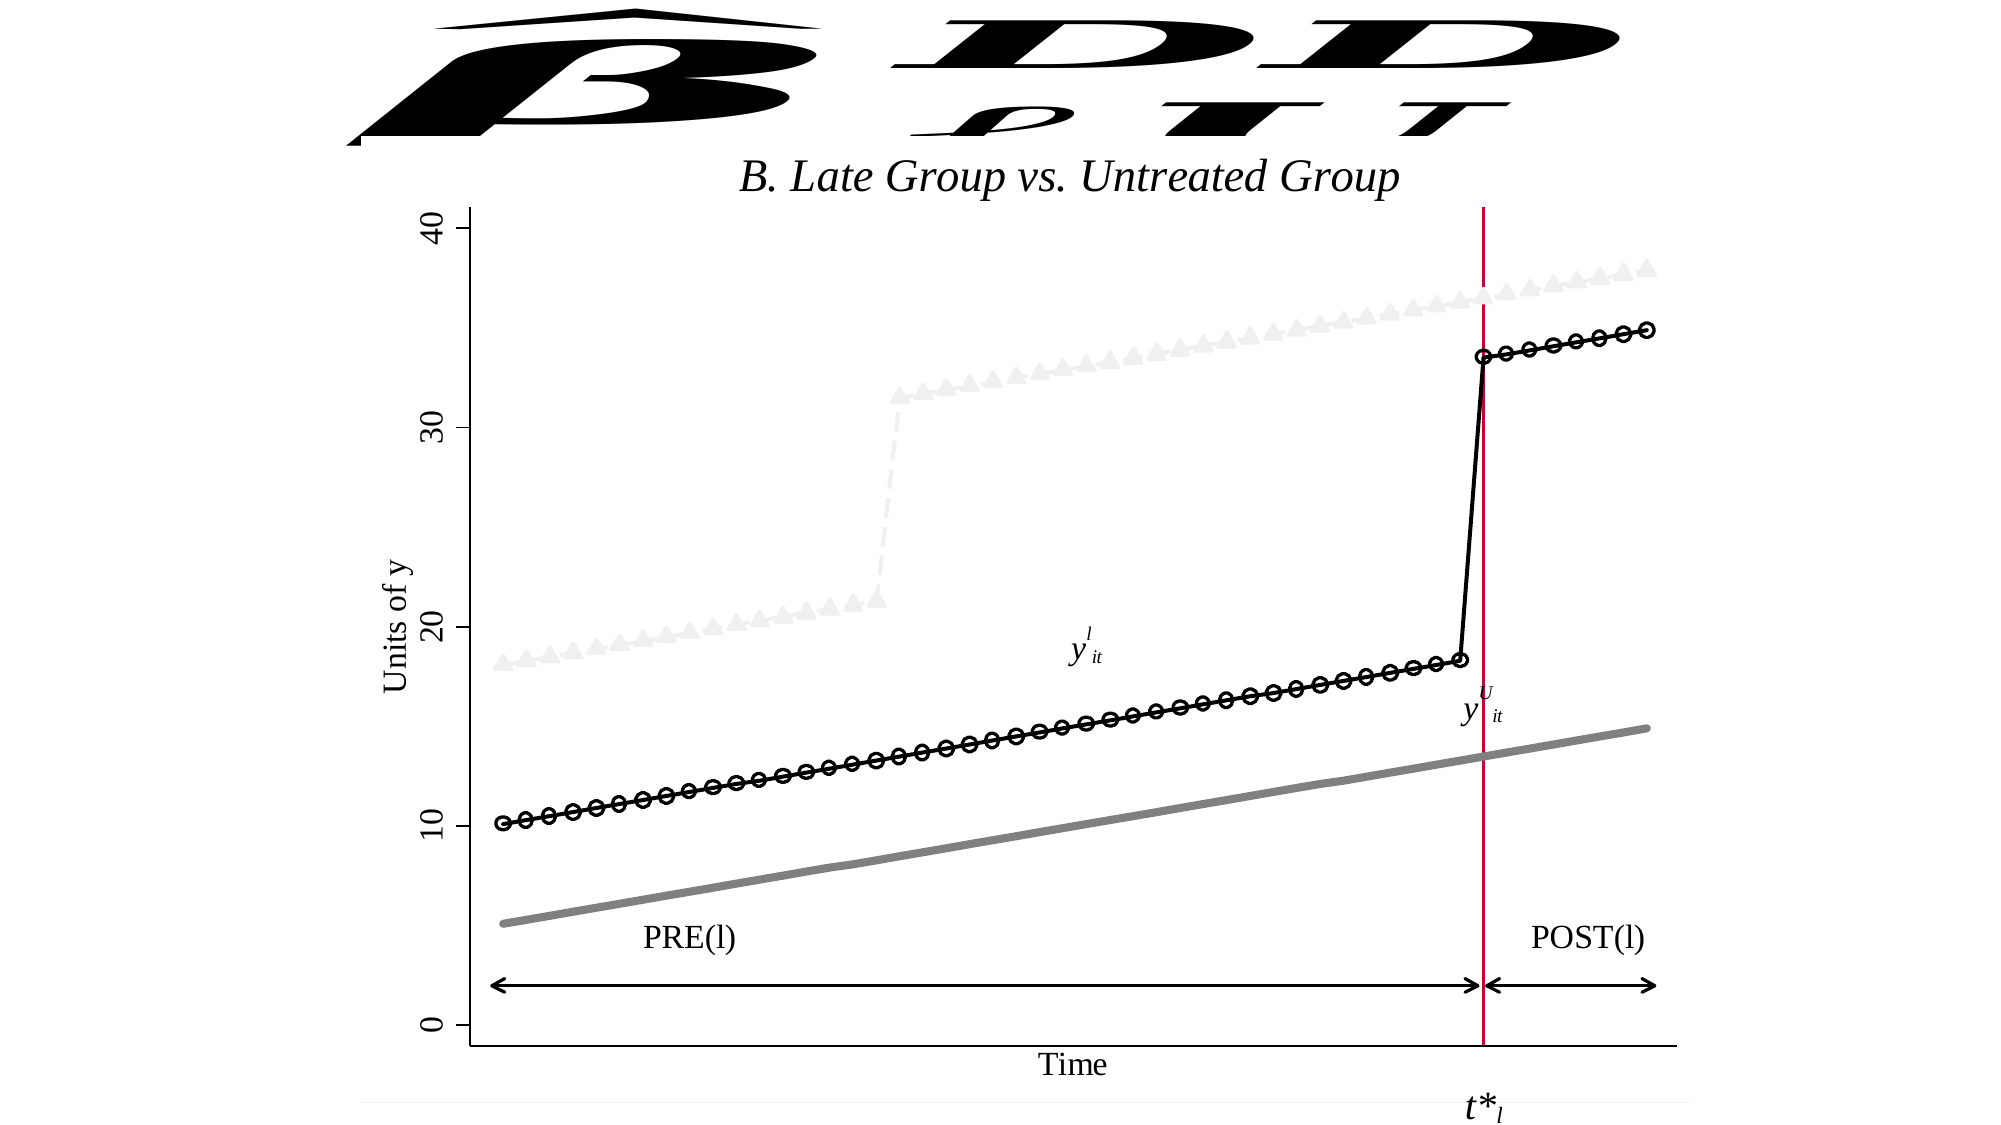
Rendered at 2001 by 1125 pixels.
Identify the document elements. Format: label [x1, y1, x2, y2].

picture [349, 124, 1700, 1125]
